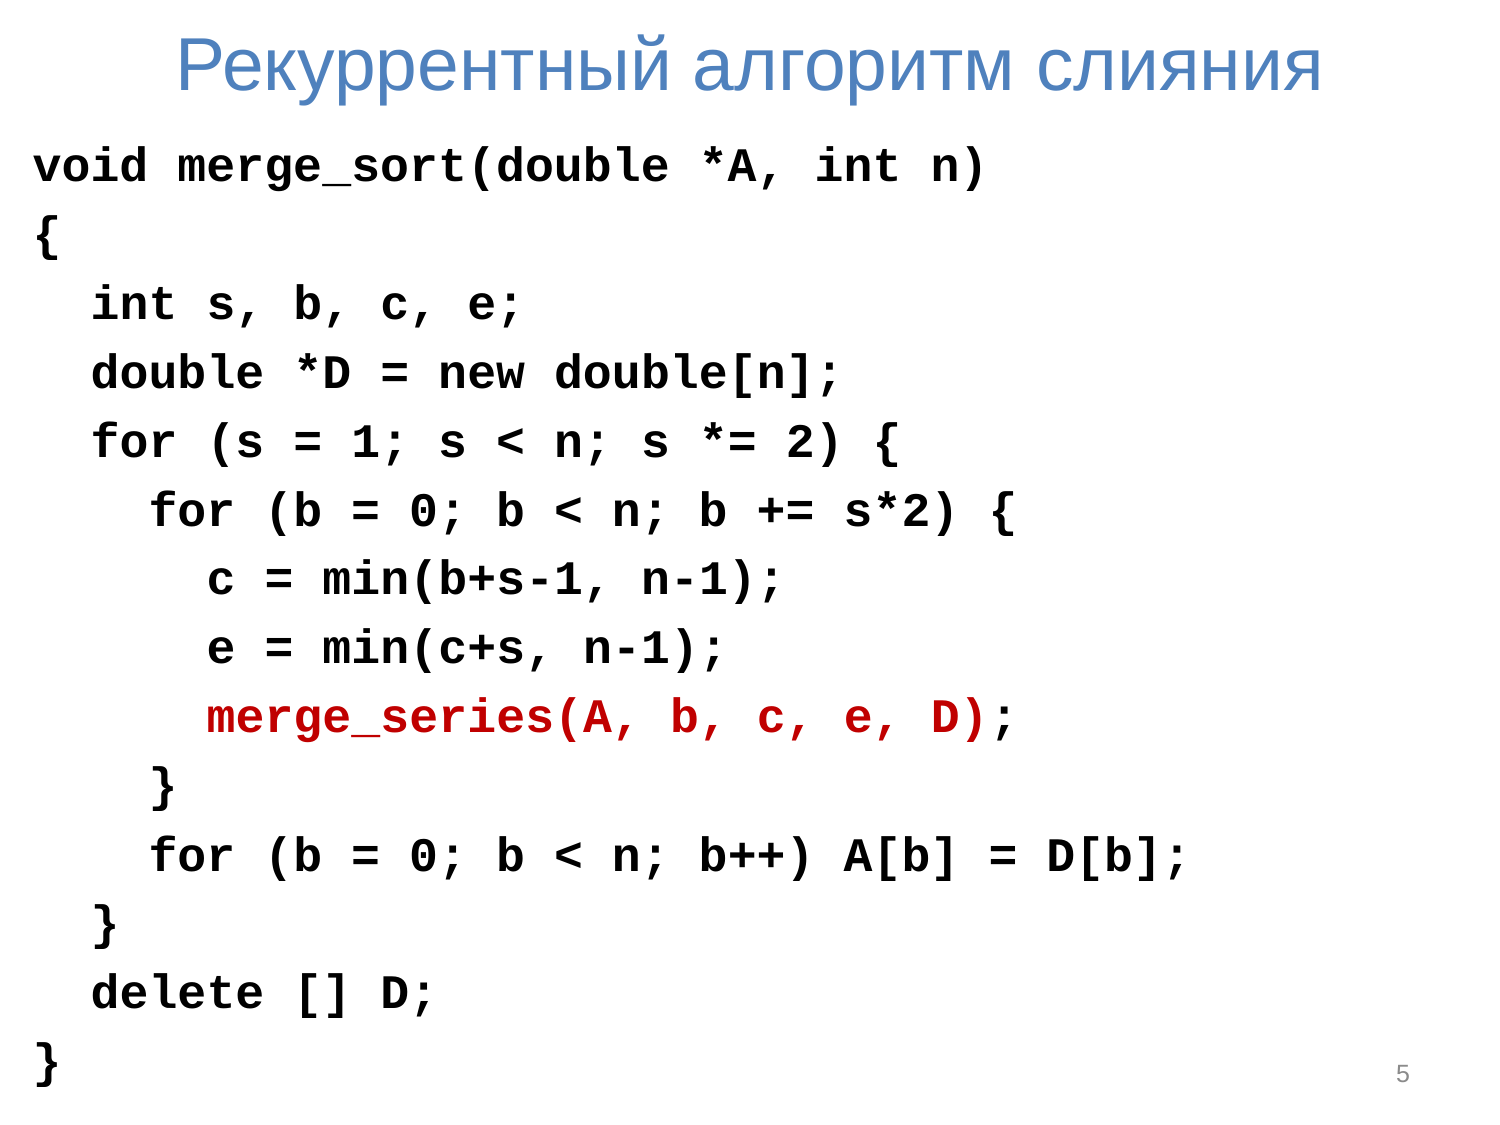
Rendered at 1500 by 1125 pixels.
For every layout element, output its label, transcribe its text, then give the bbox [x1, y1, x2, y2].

title Рекуррентный алгоритм слияния [17, 19, 1483, 102]
slide_number 5 [1074, 1042, 1425, 1103]
list void merge_sort(double *A, int n) { int s, b, c, e; double *D = new double[n]; for (s = 1; s < n; s *= 2) { for (b = 0; b < n; b += s*2) { c = min(b+s-1, n-1); e = min(c+s, n-1); merge_series(A, b, c, e, D); } for (b = 0; b < n; b++) A[b] = D[b]; } delete [] D; } [17, 125, 1500, 1106]
